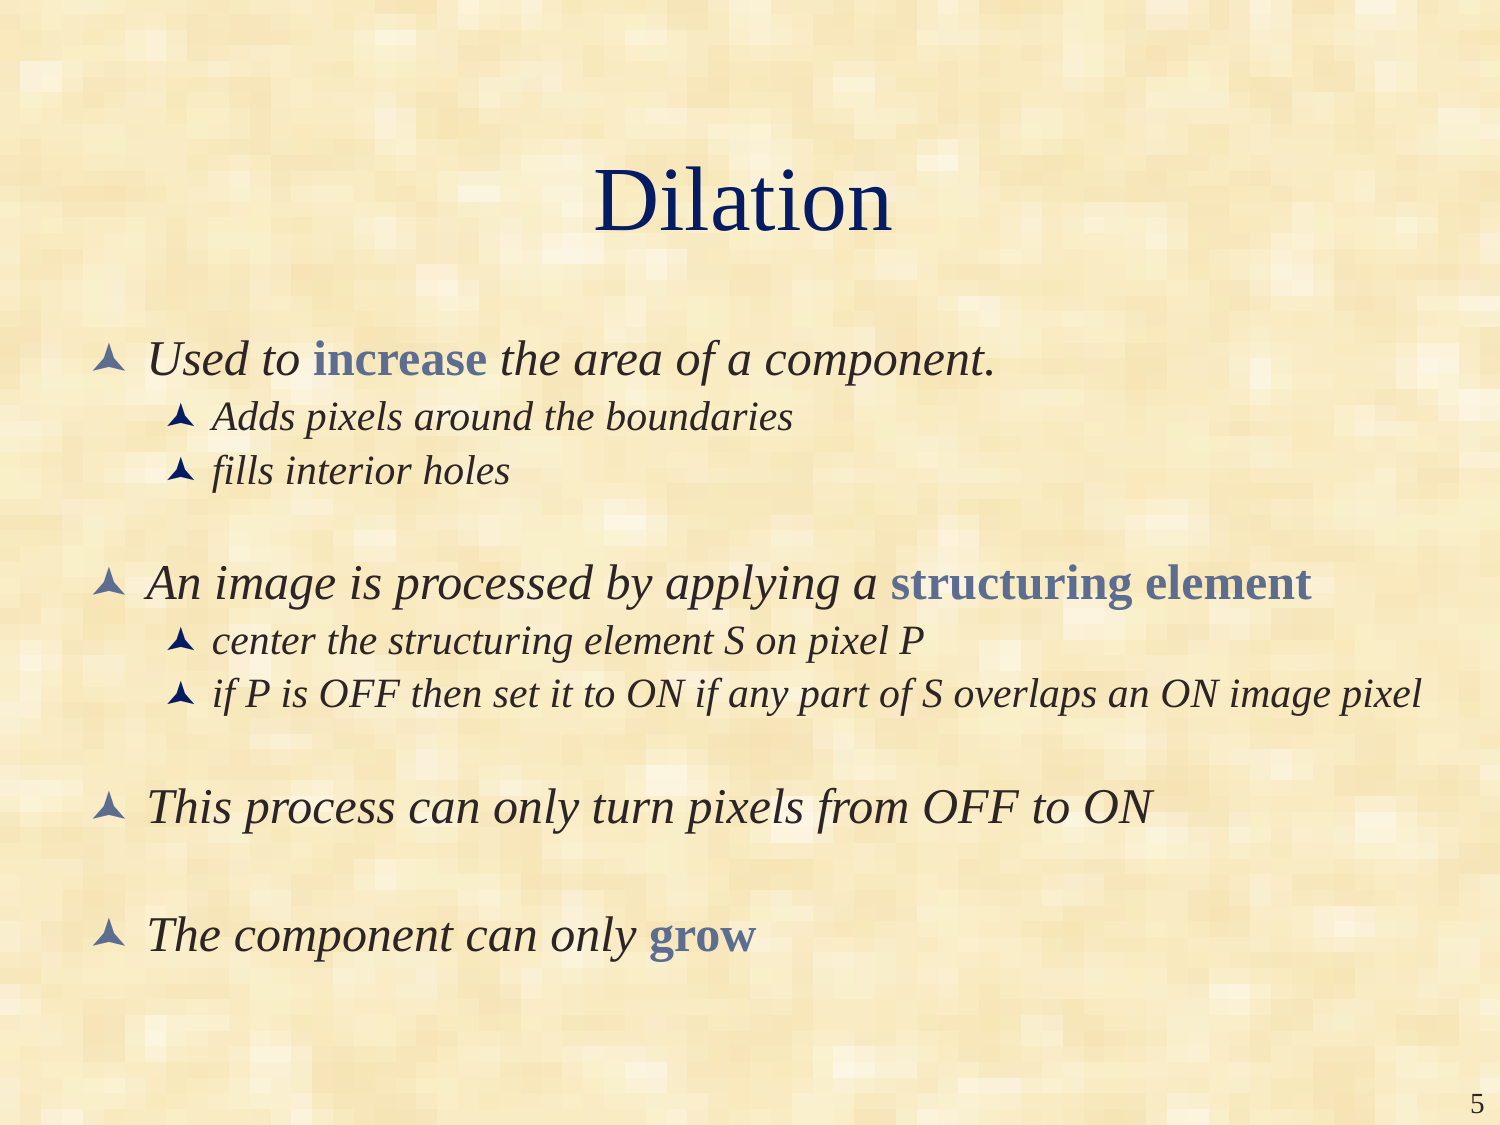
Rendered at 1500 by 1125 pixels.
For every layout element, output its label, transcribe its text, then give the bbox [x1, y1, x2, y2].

picture [0, 0, 1500, 1125]
slide_number ‹#› [1250, 1077, 1500, 1125]
list Used to increase the area of a component. Adds pixels around the boundaries fills interior holes An image is processed by applying a structuring element center the structuring element S on pixel P if P is OFF then set it to ON if any part of S overlaps an ON image pixel This process can only turn pixels from OFF to ON The component can only grow [75, 324, 1463, 950]
title Dilation [37, 99, 1450, 288]
